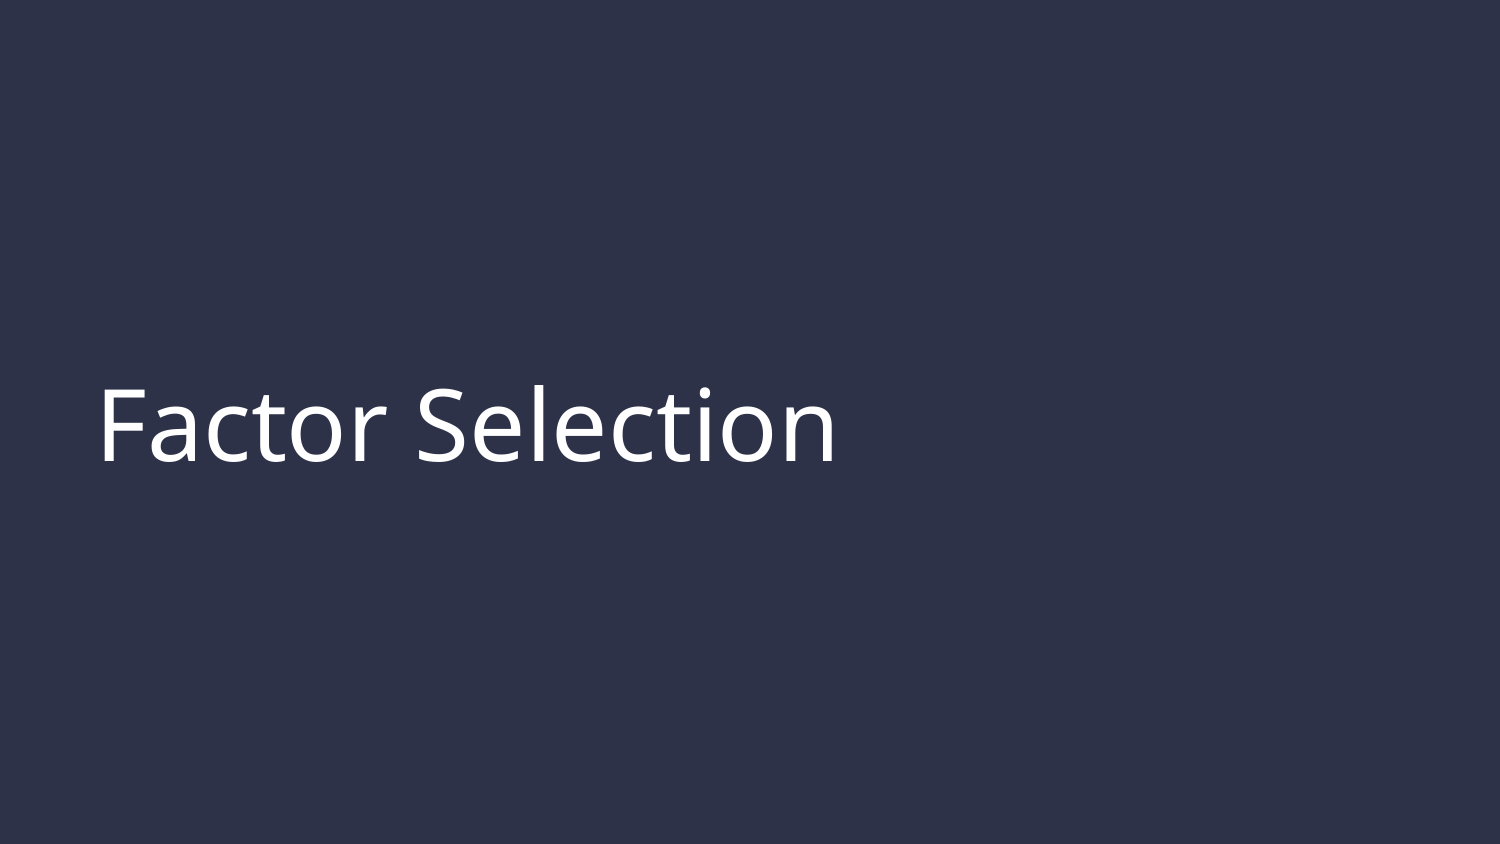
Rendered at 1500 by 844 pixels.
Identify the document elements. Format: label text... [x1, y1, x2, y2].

title Factor Selection [80, 86, 1102, 758]
